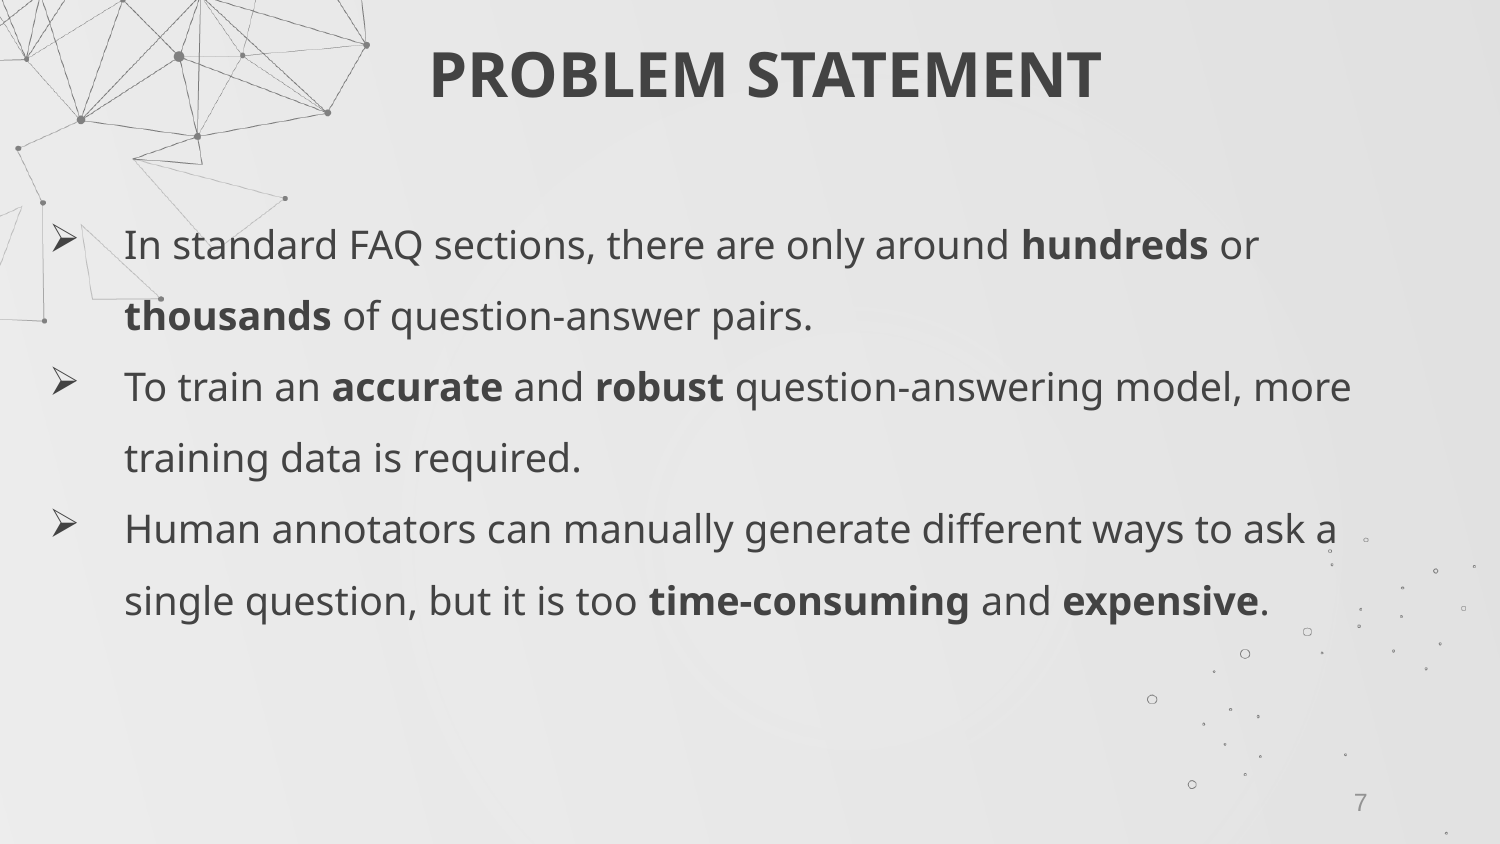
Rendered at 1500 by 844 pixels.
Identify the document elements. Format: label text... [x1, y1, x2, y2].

slide_number 7 [1045, 779, 1383, 825]
subtitle In standard FAQ sections, there are only around hundreds or thousands of question-answer pairs. To train an accurate and robust question-answering model, more training data is required. Human annotators can manually generate different ways to ask a single question, but it is too time-consuming and expensive. [34, 180, 1420, 775]
title PROBLEM STATEMENT [162, 20, 1370, 176]
picture [0, 0, 1500, 844]
